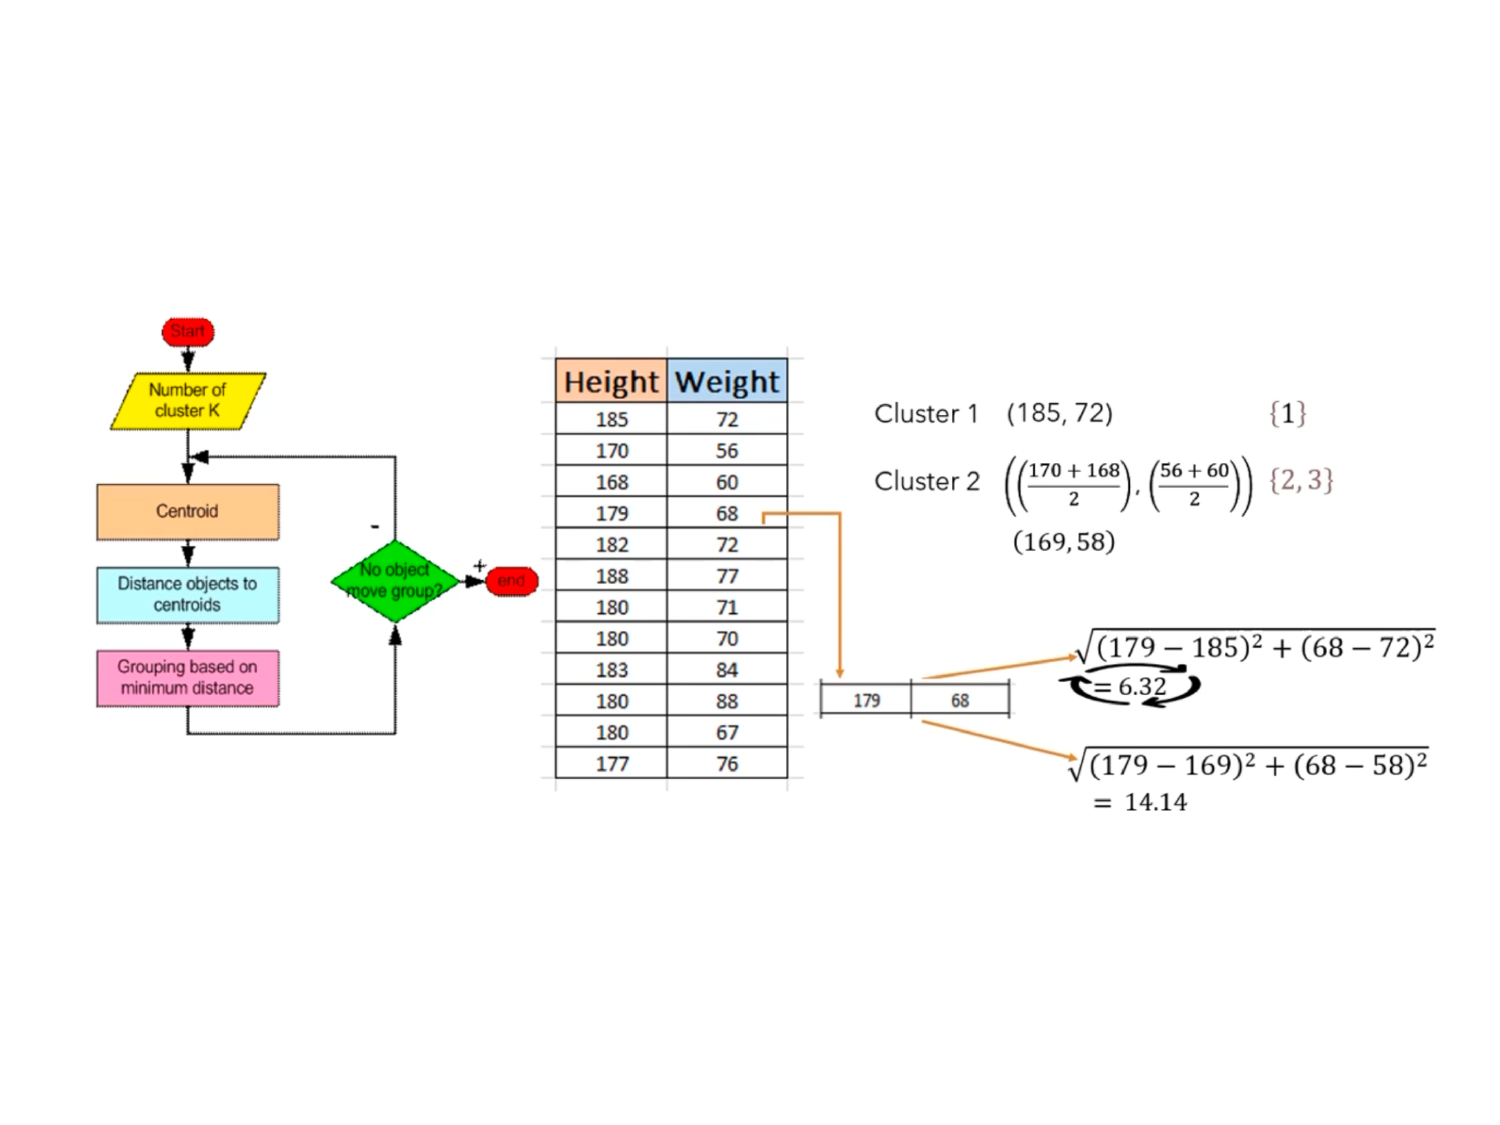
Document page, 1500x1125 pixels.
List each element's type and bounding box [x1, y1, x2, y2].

list [57, 309, 1443, 816]
